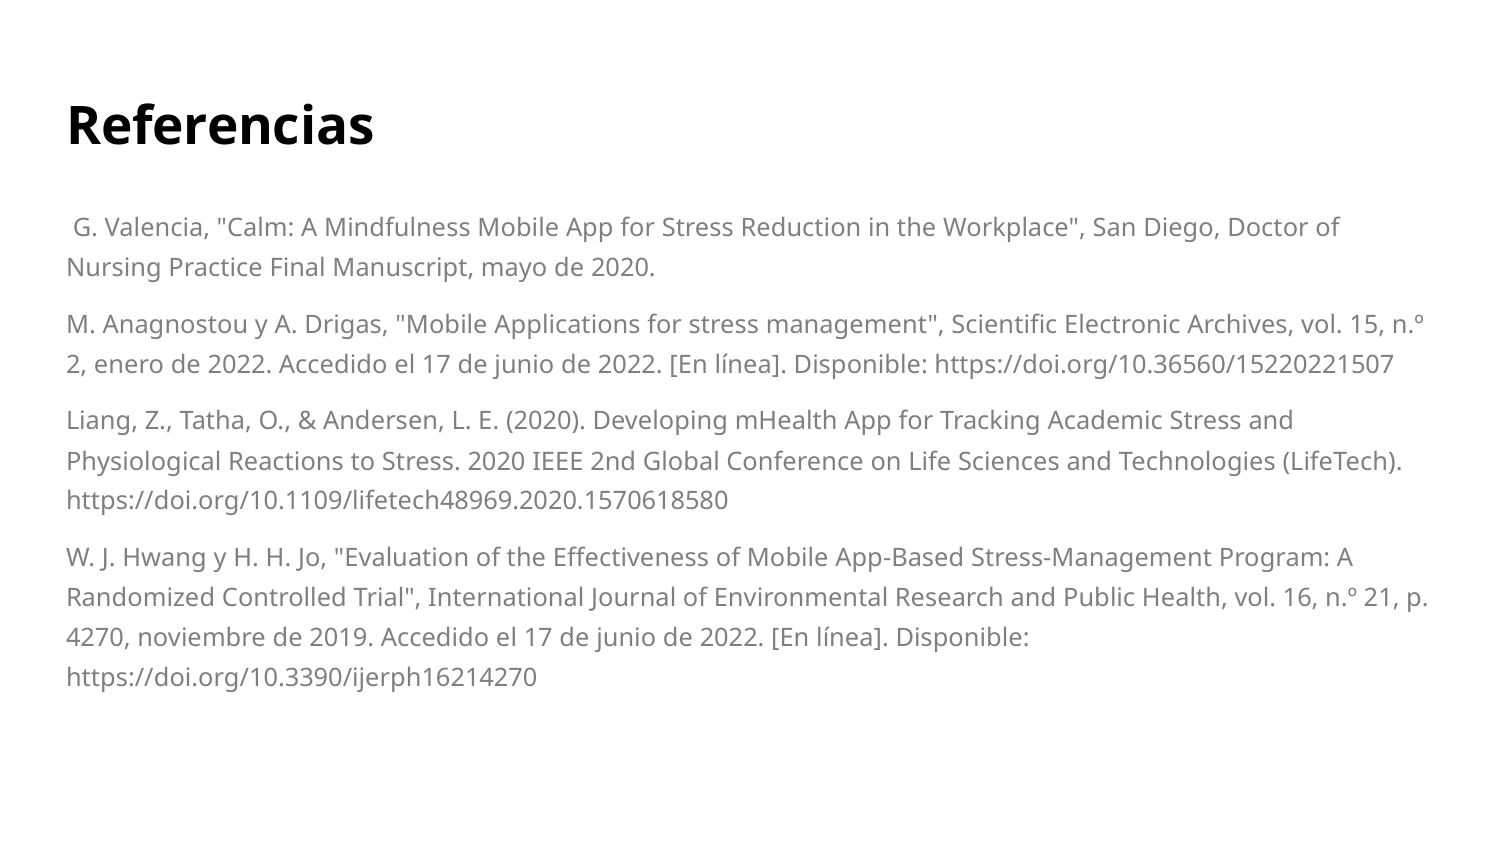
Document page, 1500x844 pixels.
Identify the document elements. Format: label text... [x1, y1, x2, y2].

list G. Valencia, "Calm: A Mindfulness Mobile App for Stress Reduction in the Workplace", San Diego, Doctor of Nursing Practice Final Manuscript, mayo de 2020. M. Anagnostou y A. Drigas, "Mobile Applications for stress management", Scientific Electronic Archives, vol. 15, n.º 2, enero de 2022. Accedido el 17 de junio de 2022. [En línea]. Disponible: https://doi.org/10.36560/15220221507 Liang, Z., Tatha, O., & Andersen, L. E. (2020). Developing mHealth App for Tracking Academic Stress and Physiological Reactions to Stress. 2020 IEEE 2nd Global Conference on Life Sciences and Technologies (LifeTech). https://doi.org/10.1109/lifetech48969.2020.1570618580 W. J. Hwang y H. H. Jo, "Evaluation of the Effectiveness of Mobile App-Based Stress-Management Program: A Randomized Controlled Trial", International Journal of Environmental Research and Public Health, vol. 16, n.º 21, p. 4270, noviembre de 2019. Accedido el 17 de junio de 2022. [En línea]. Disponible: https://doi.org/10.3390/ijerph16214270 [51, 189, 1449, 750]
title Referencias [51, 72, 1449, 176]
